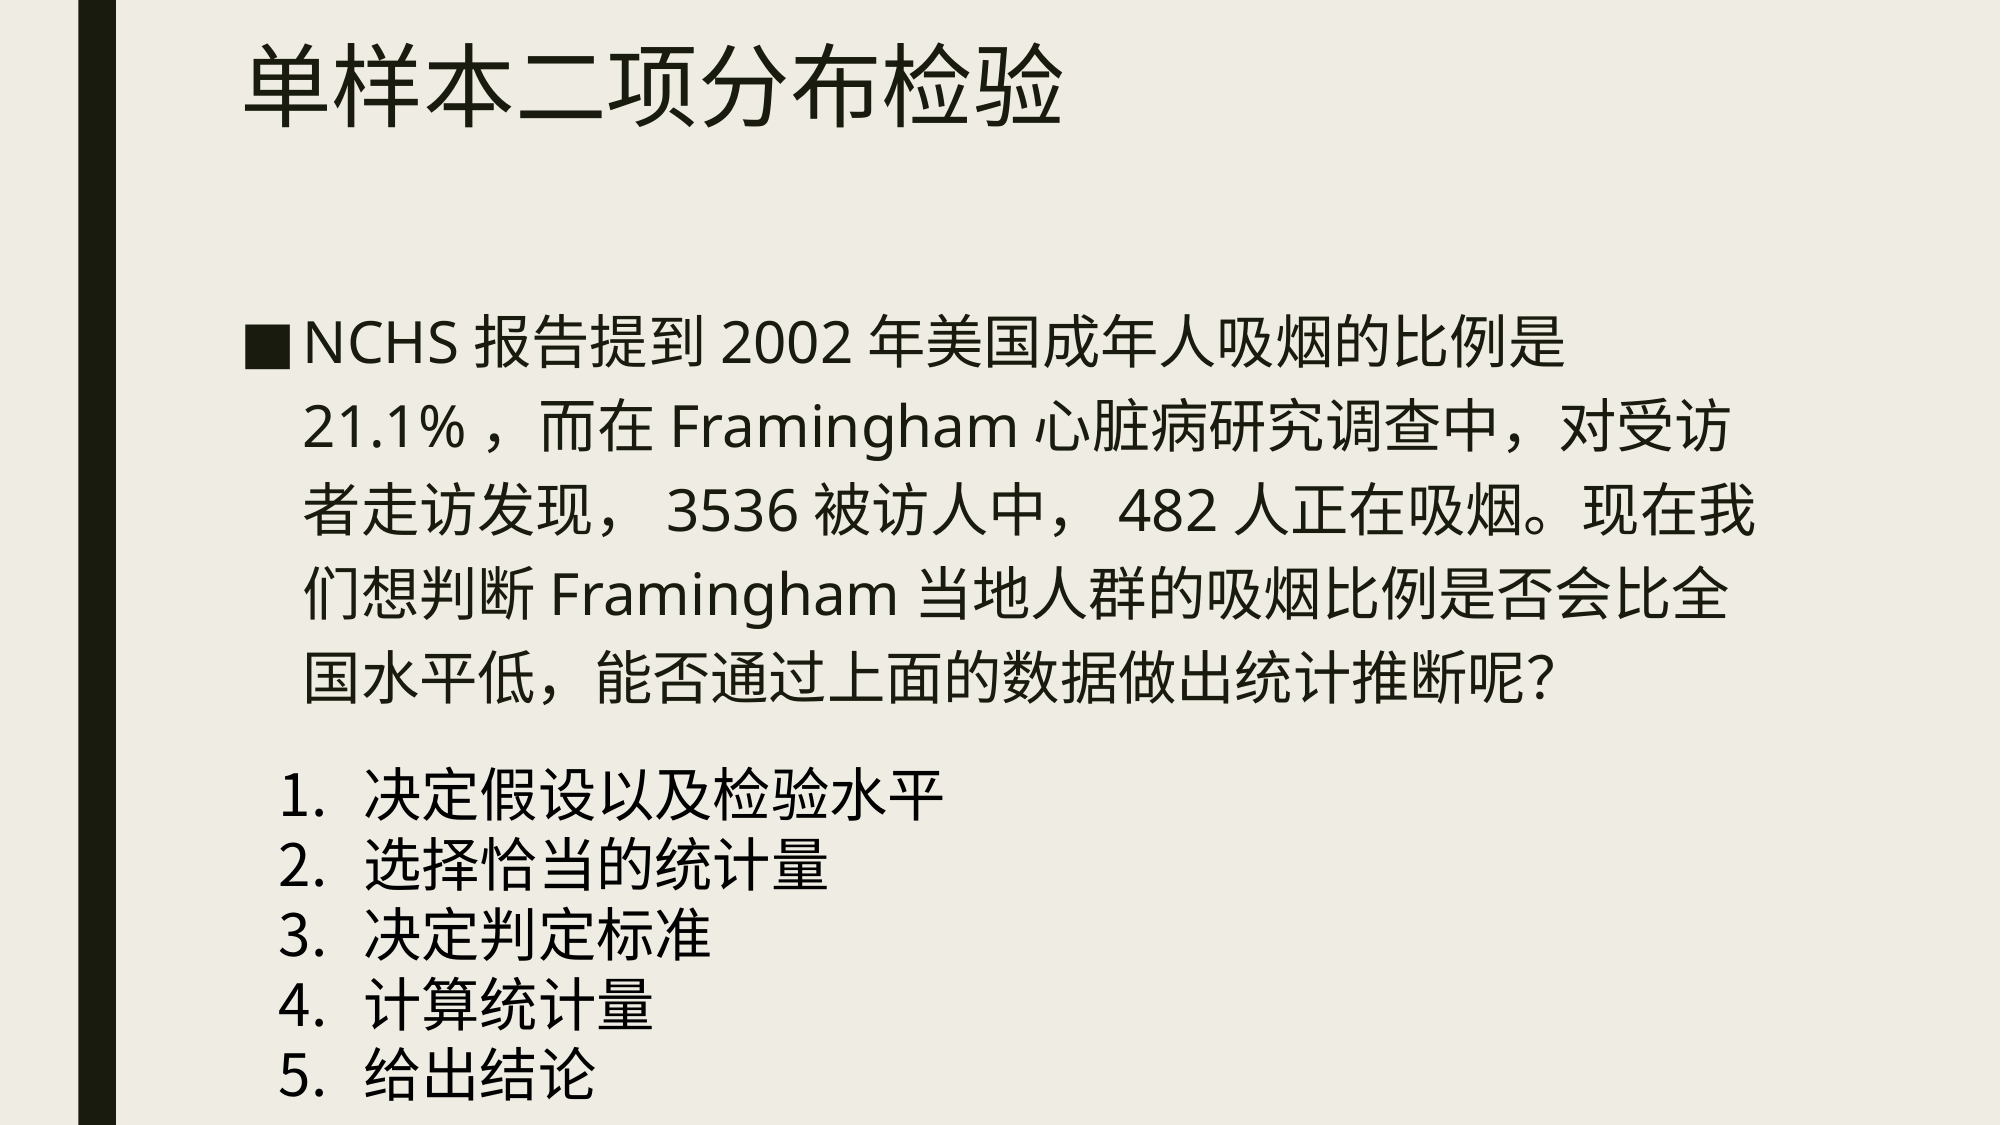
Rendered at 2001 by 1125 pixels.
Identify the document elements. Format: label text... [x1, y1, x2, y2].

text_box 决定假设以及检验水平 选择恰当的统计量 决定判定标准 计算统计量 给出结论 [264, 750, 1265, 1115]
list NCHS报告提到2002年美国成年人吸烟的比例是21.1%，而在Framingham心脏病研究调查中，对受访者走访发现，3536被访人中，482人正在吸烟。现在我们想判断Framingham当地人群的吸烟比例是否会比全国水平低，能否通过上面的数据做出统计推断呢？ [225, 283, 1800, 872]
title 单样本二项分布检验 [225, 35, 1800, 279]
